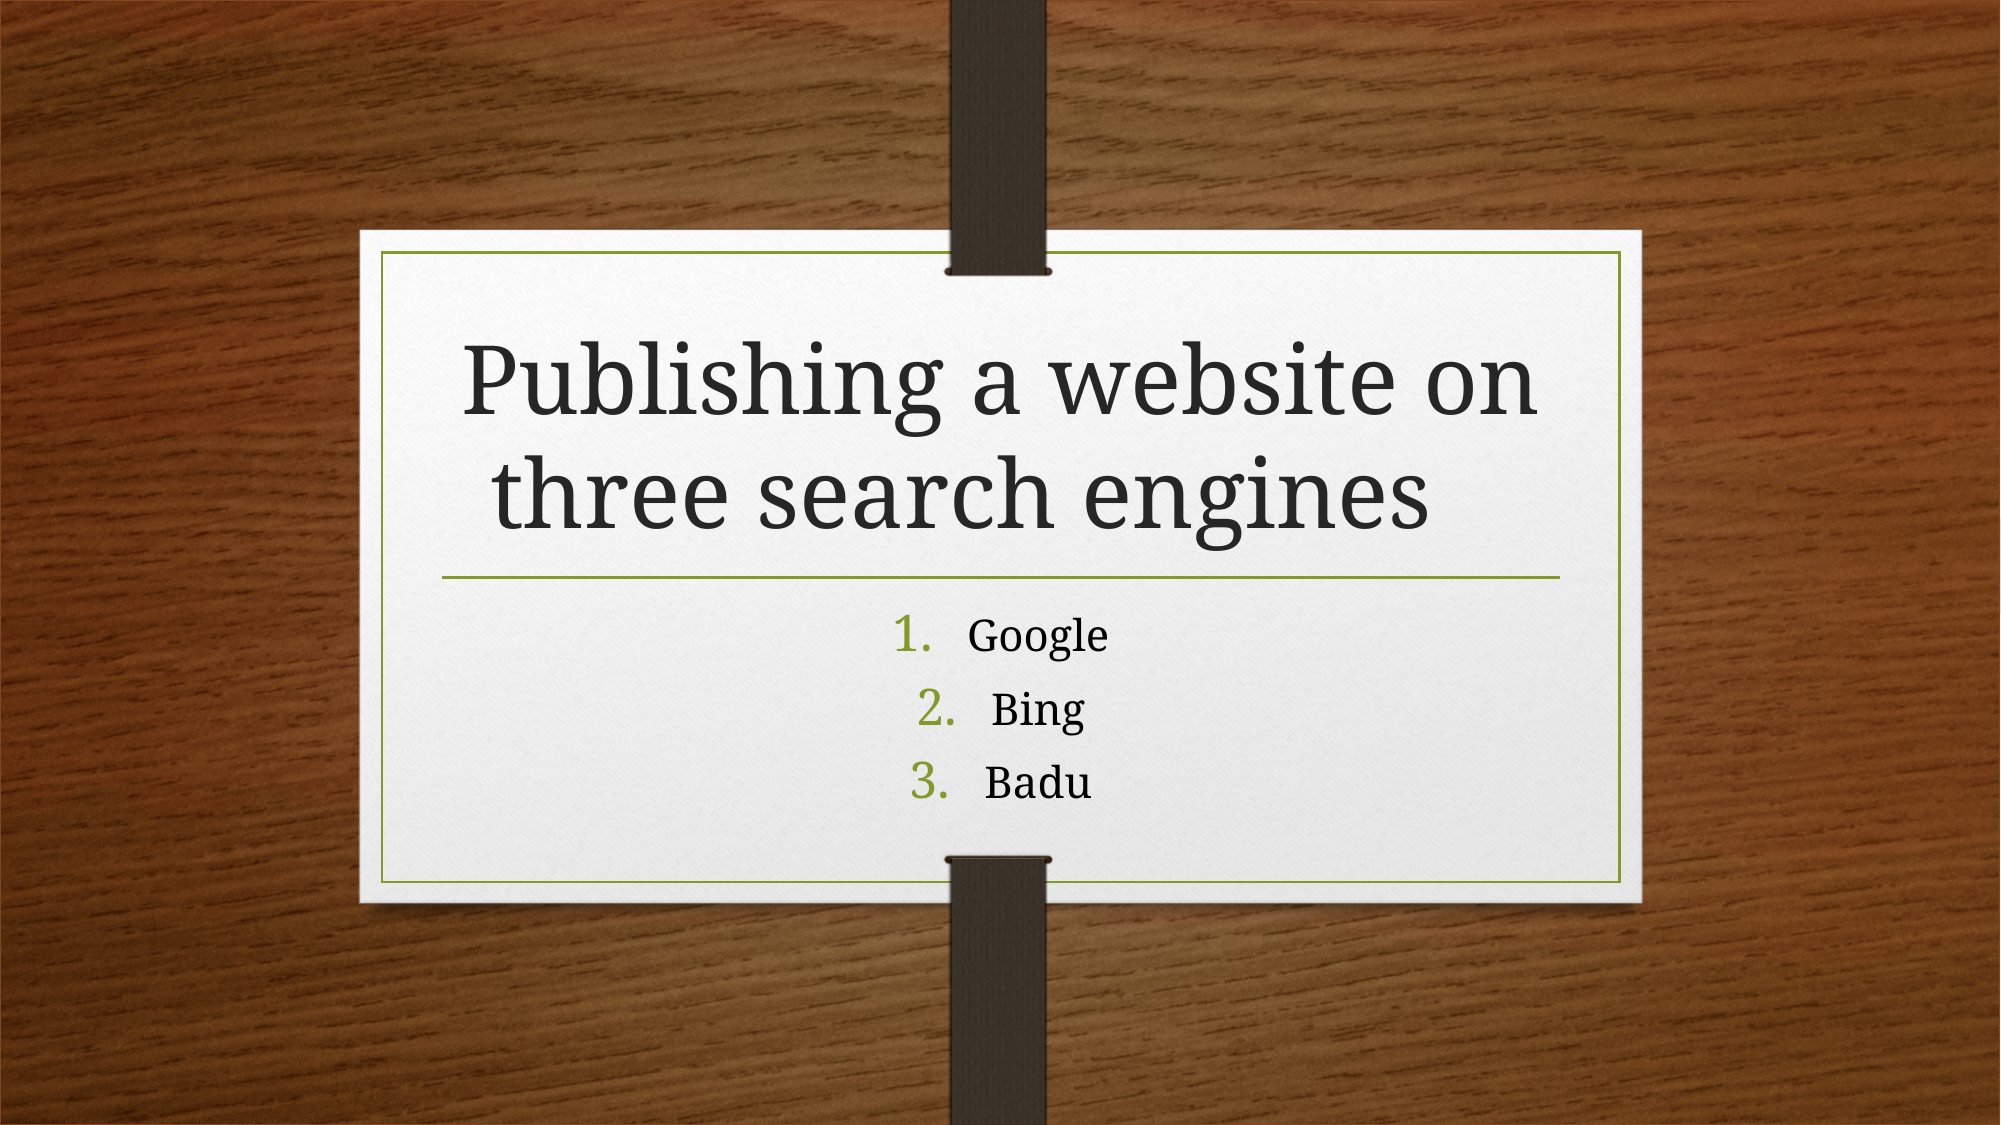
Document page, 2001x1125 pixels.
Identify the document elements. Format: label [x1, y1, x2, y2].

text_box [0, 0, 2000, 1125]
